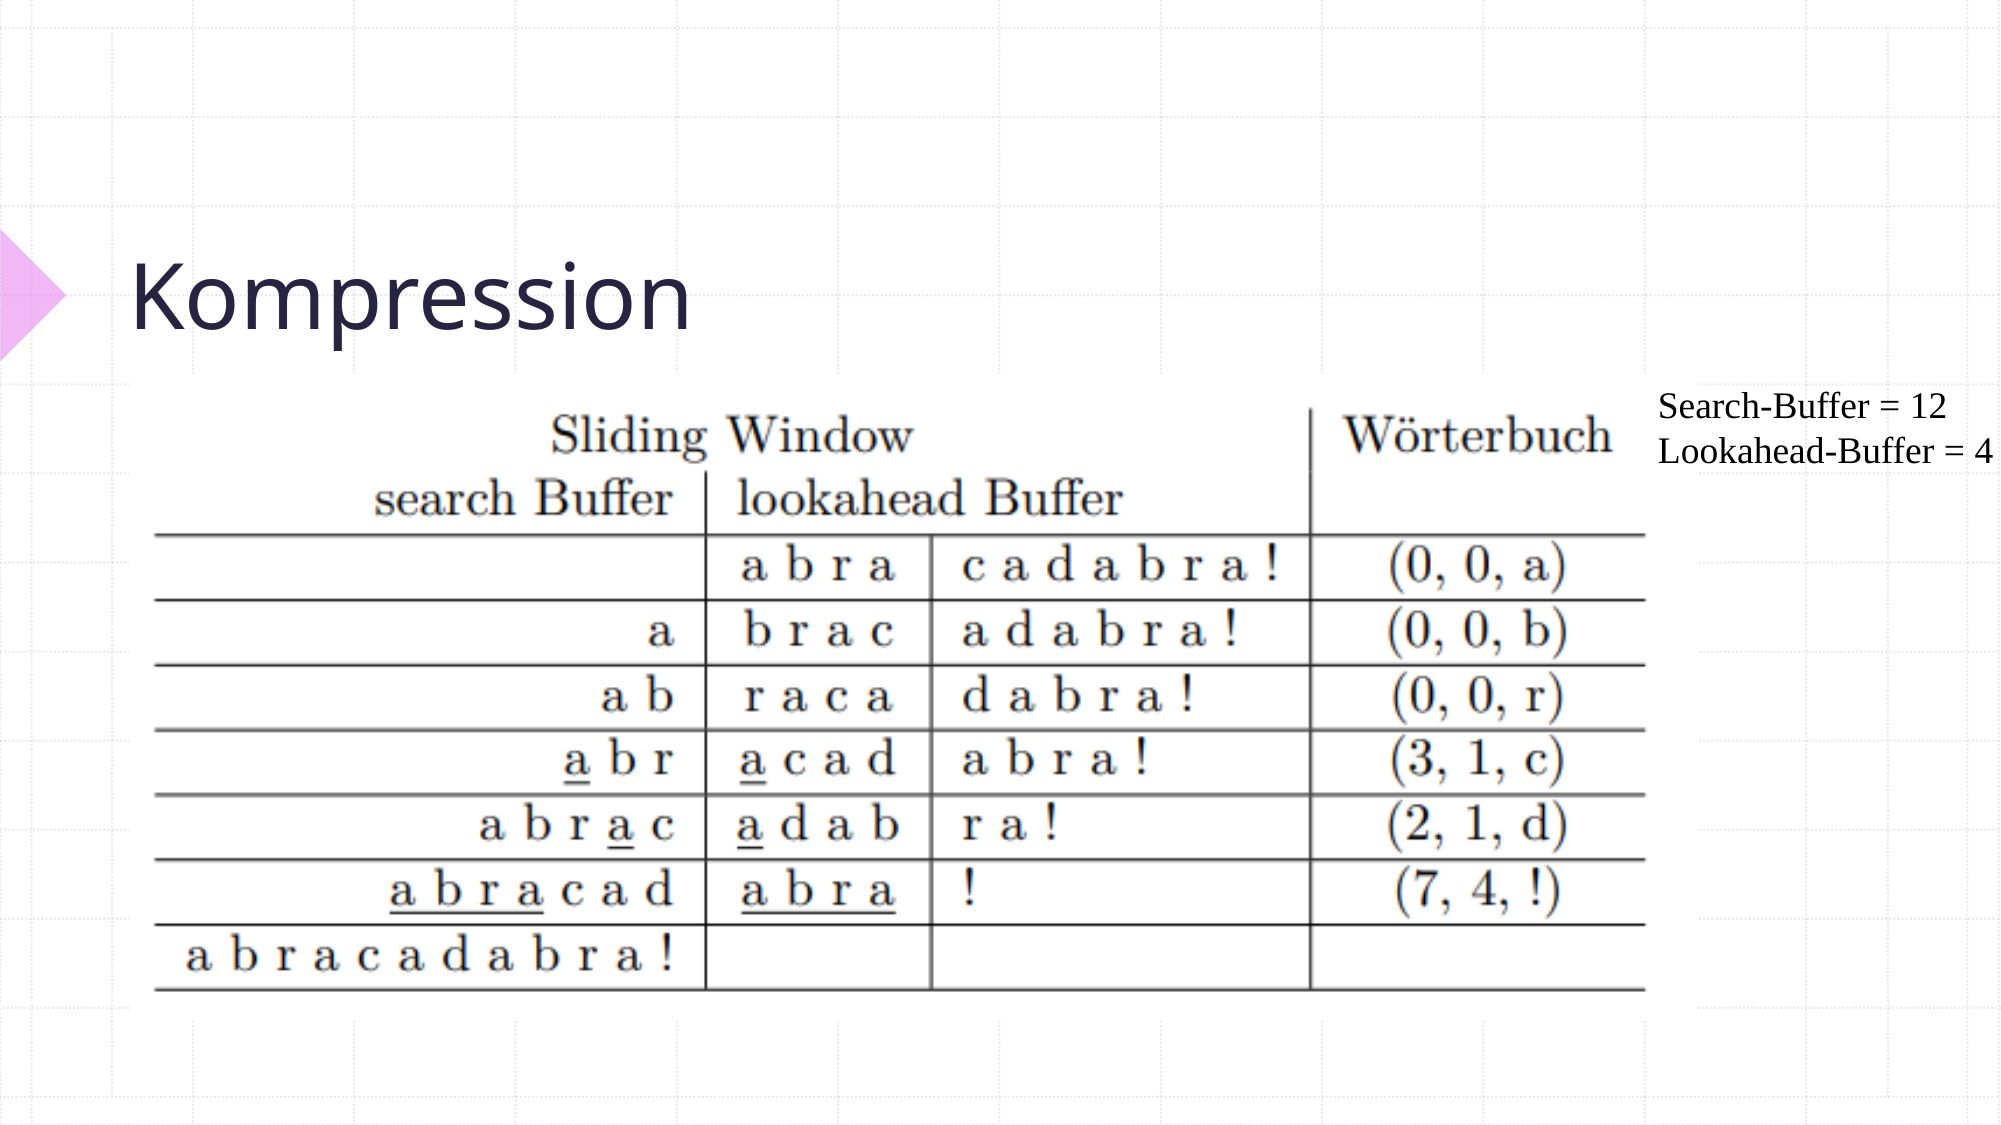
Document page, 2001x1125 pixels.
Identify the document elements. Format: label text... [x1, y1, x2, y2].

title Kompression [113, 119, 1808, 356]
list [129, 373, 1697, 1020]
text_box Search-Buffer = 12 Lookahead-Buffer = 4 [1697, 373, 2000, 479]
